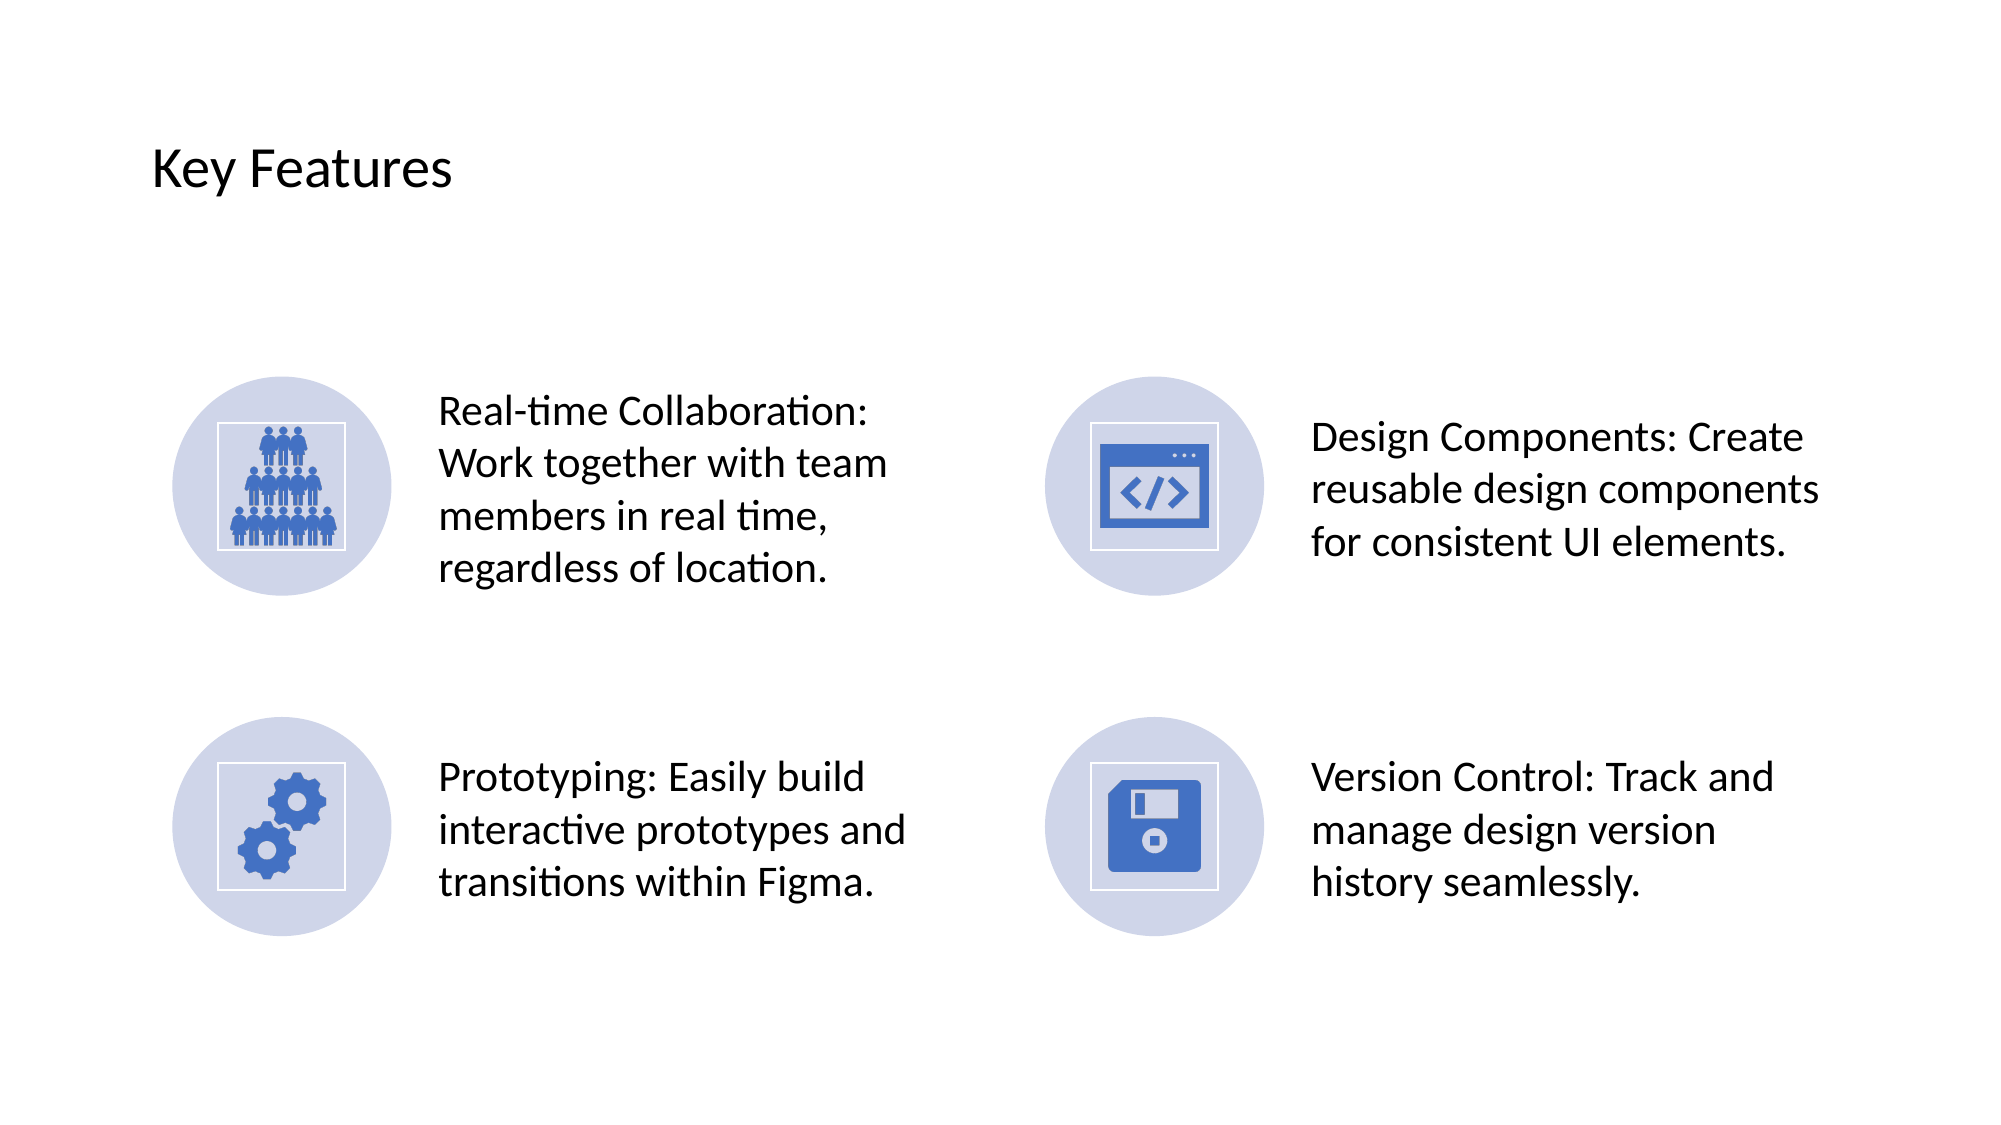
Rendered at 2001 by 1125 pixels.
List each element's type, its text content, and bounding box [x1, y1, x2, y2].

title Key Features [137, 59, 1863, 278]
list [137, 299, 1863, 1014]
